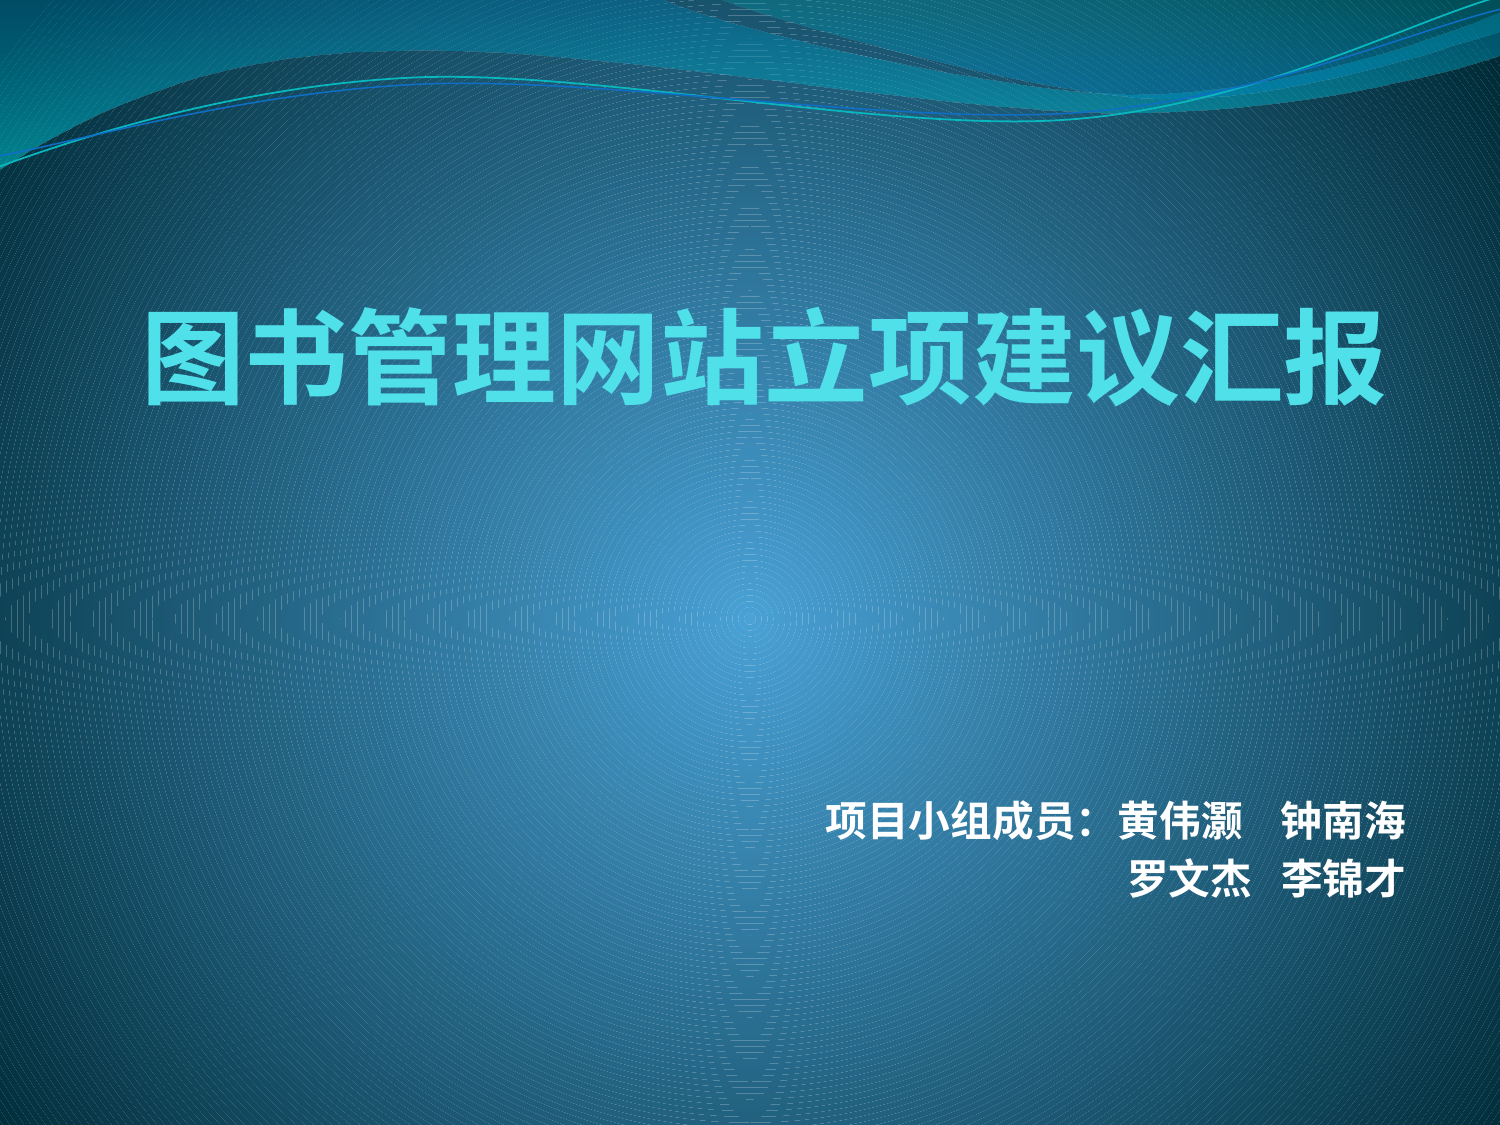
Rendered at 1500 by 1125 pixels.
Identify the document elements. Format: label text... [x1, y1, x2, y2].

title 图书管理网站立项建议汇报 [117, 175, 1393, 417]
subtitle 项目小组成员：黄伟灏 钟南海 罗文杰 李锦才 [714, 786, 1417, 1032]
